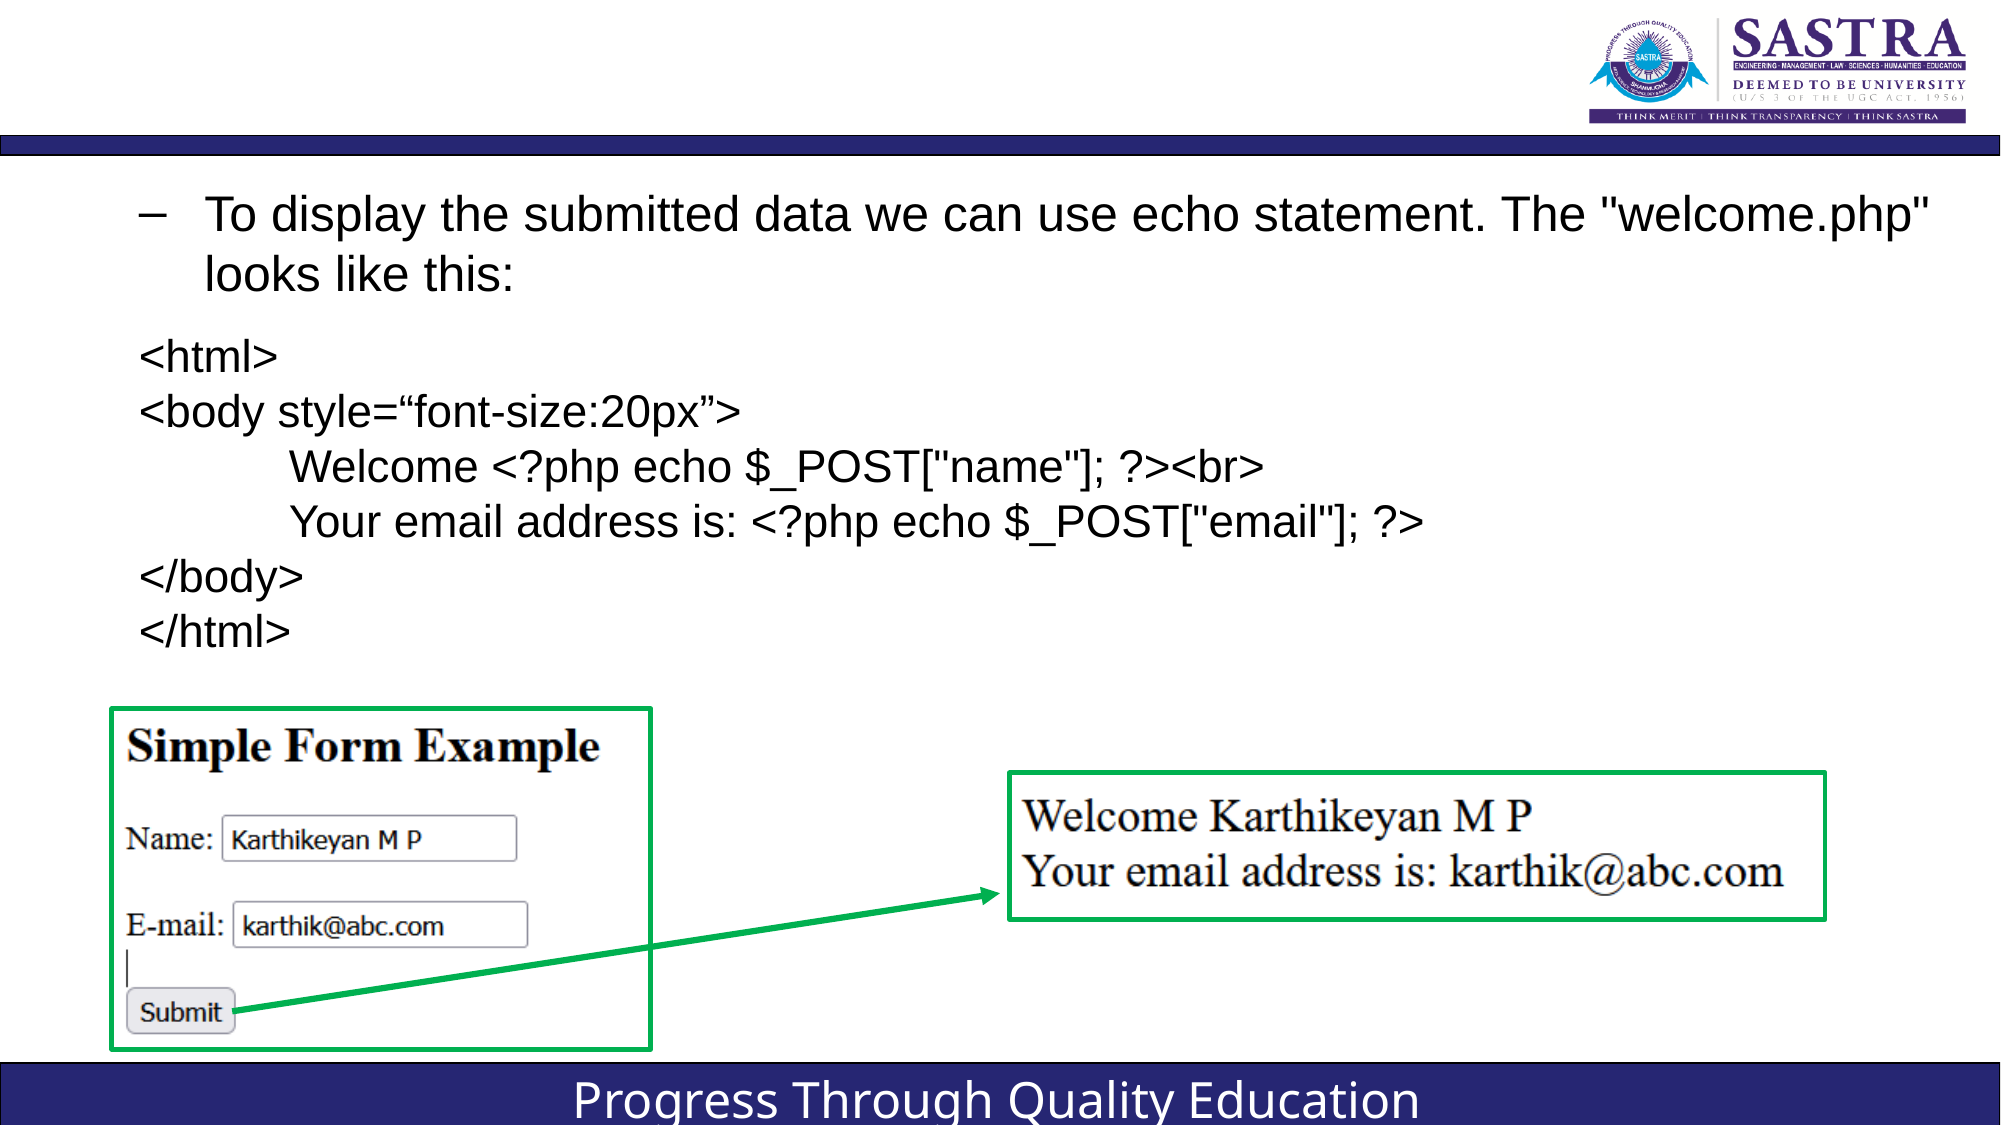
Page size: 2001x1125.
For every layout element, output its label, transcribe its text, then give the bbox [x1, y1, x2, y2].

picture [1011, 774, 1823, 918]
picture [113, 710, 649, 1048]
list To display the submitted data we can use echo statement. The "welcome.php" looks like this: <html> <body style=“font-size:20px”> Welcome <?php echo $_POST["name"]; ?><br> Your email address is: <?php echo $_POST["email"]; ?> </body> </html> [37, 172, 1969, 1047]
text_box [231, 892, 1001, 1012]
picture [1566, 10, 1989, 130]
